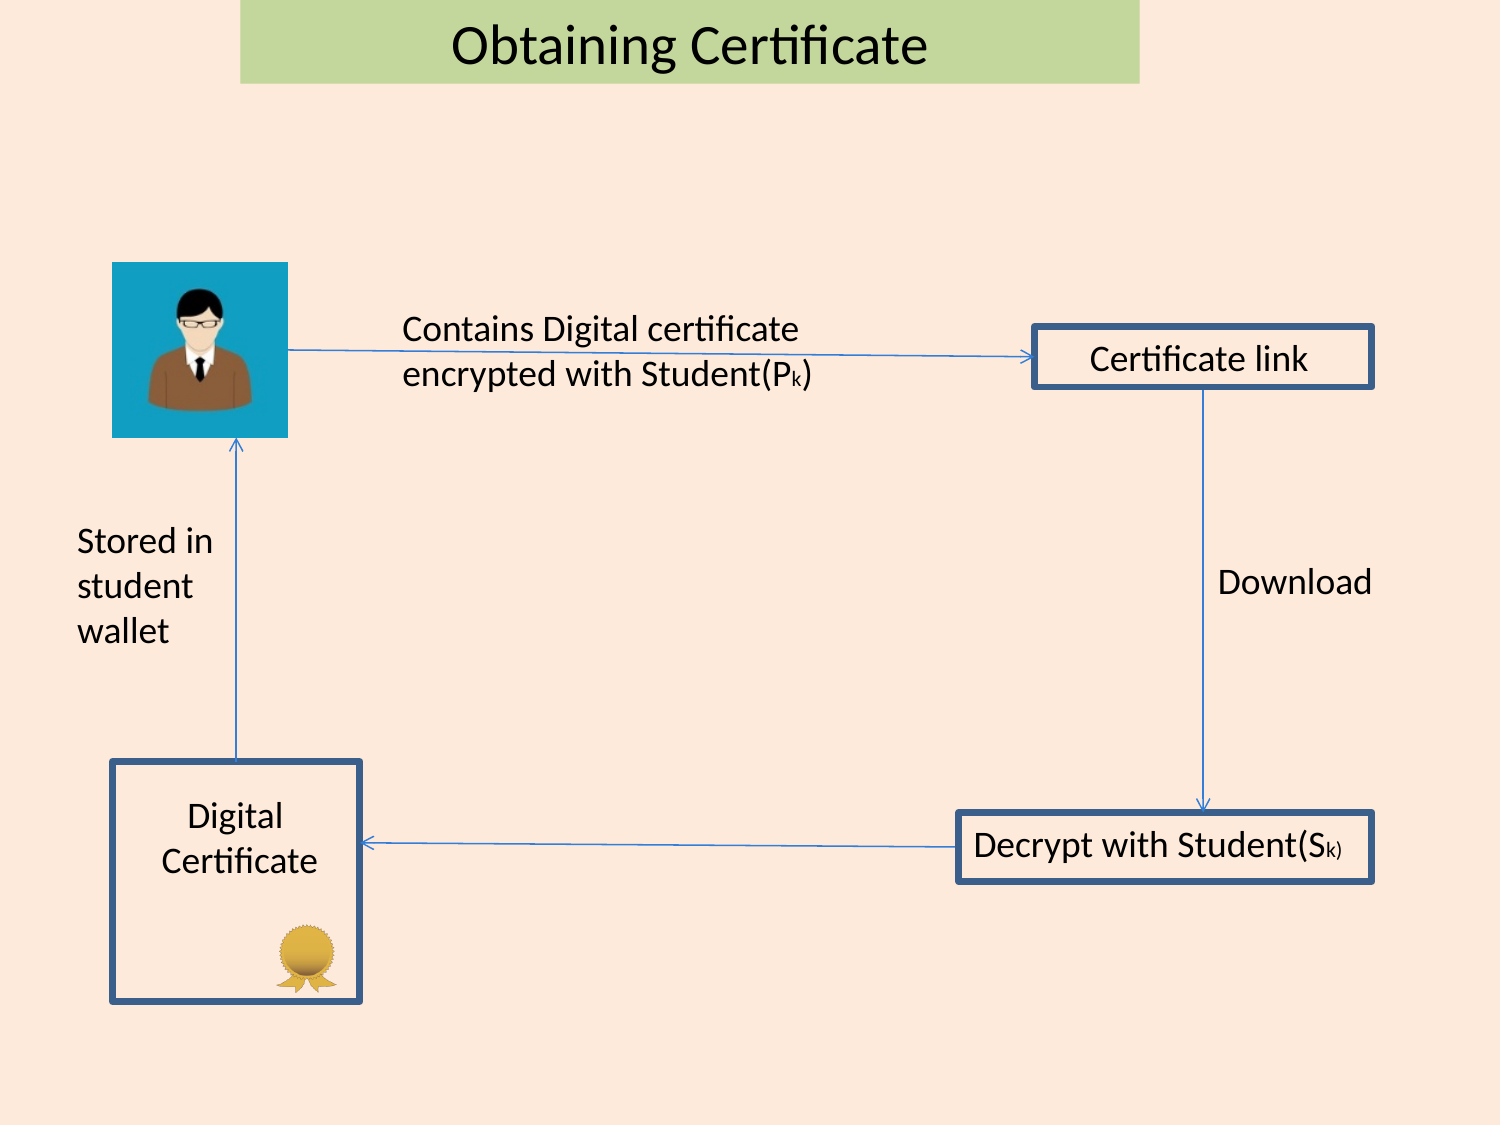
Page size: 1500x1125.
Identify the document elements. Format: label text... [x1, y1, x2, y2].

text_box Stored in student wallet [62, 509, 230, 659]
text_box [112, 761, 959, 1002]
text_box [958, 386, 1438, 882]
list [112, 262, 288, 438]
title Obtaining Certificate [240, 0, 1140, 84]
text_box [287, 296, 1373, 404]
